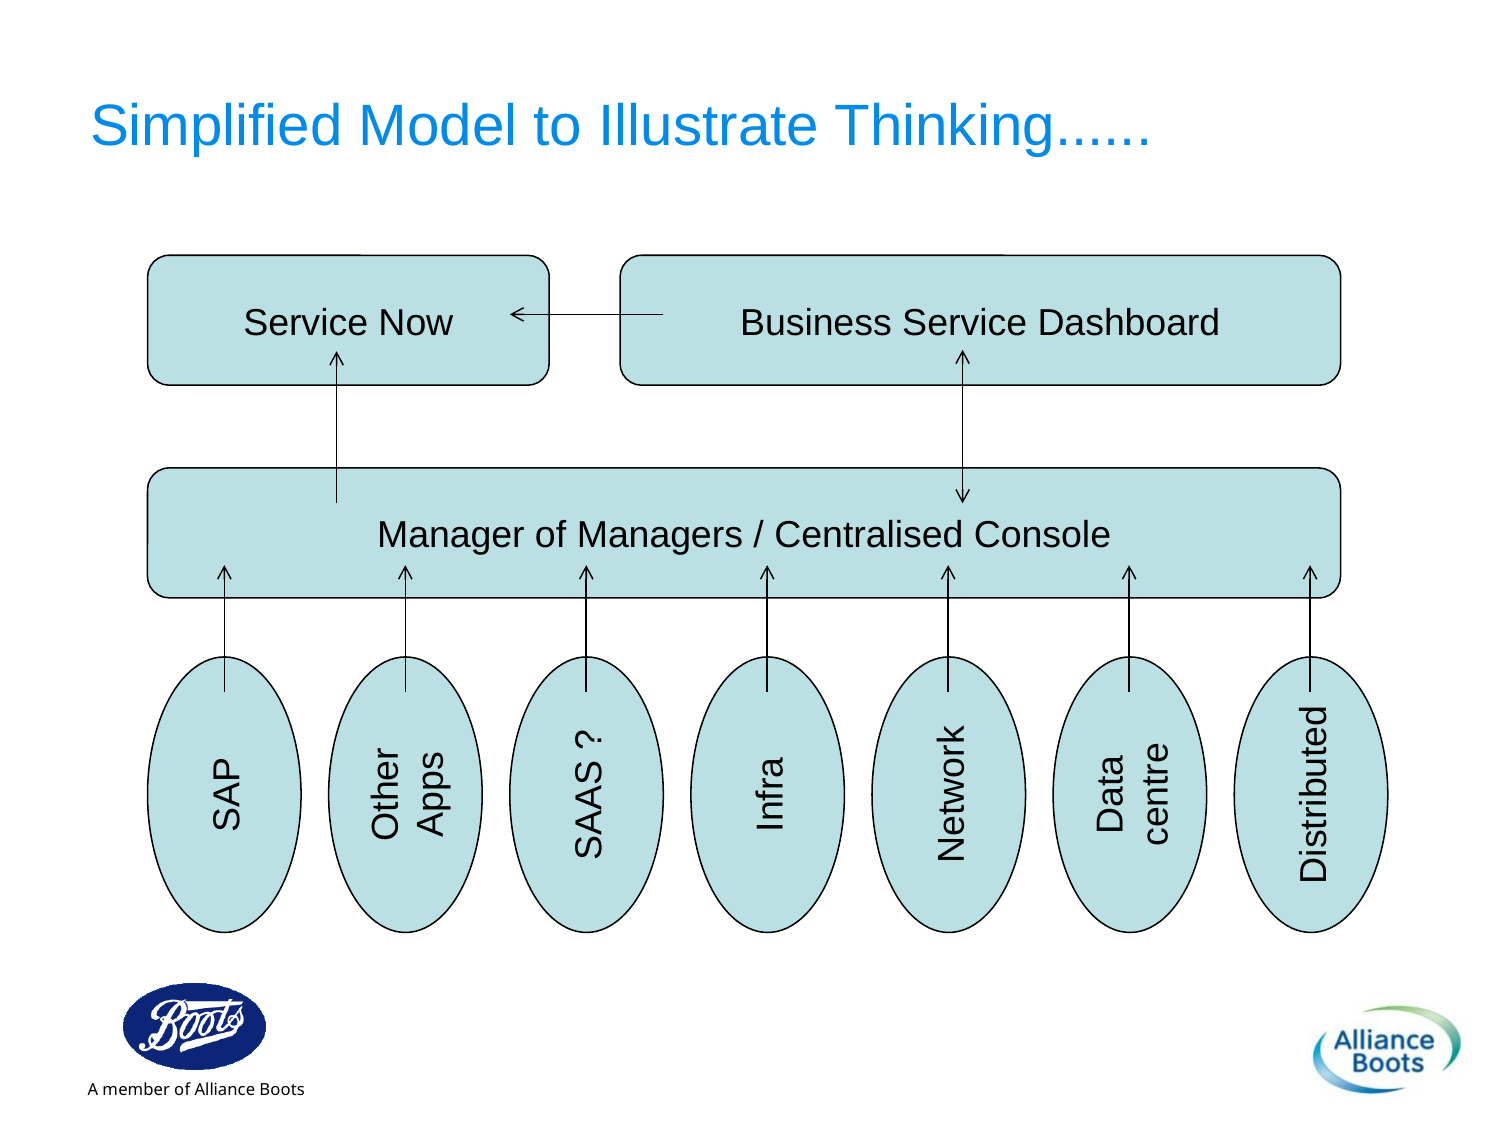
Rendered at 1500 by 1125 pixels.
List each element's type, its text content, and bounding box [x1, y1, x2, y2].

text_box SAP [147, 657, 302, 933]
text_box Infra [690, 657, 845, 933]
picture [1305, 999, 1468, 1100]
text_box Other Apps [328, 657, 483, 933]
text_box Service Now [147, 255, 550, 386]
text_box Distributed [1234, 657, 1388, 933]
text_box Network [872, 657, 1026, 933]
text_box Data centre [1053, 657, 1207, 933]
picture [114, 975, 279, 1082]
text_box SAAS ? [509, 657, 664, 933]
text_box Manager of Managers / Centralised Console [147, 467, 1341, 598]
text_box Business Service Dashboard [620, 255, 1341, 386]
title Simplified Model to Illustrate Thinking...... [74, 44, 1426, 200]
